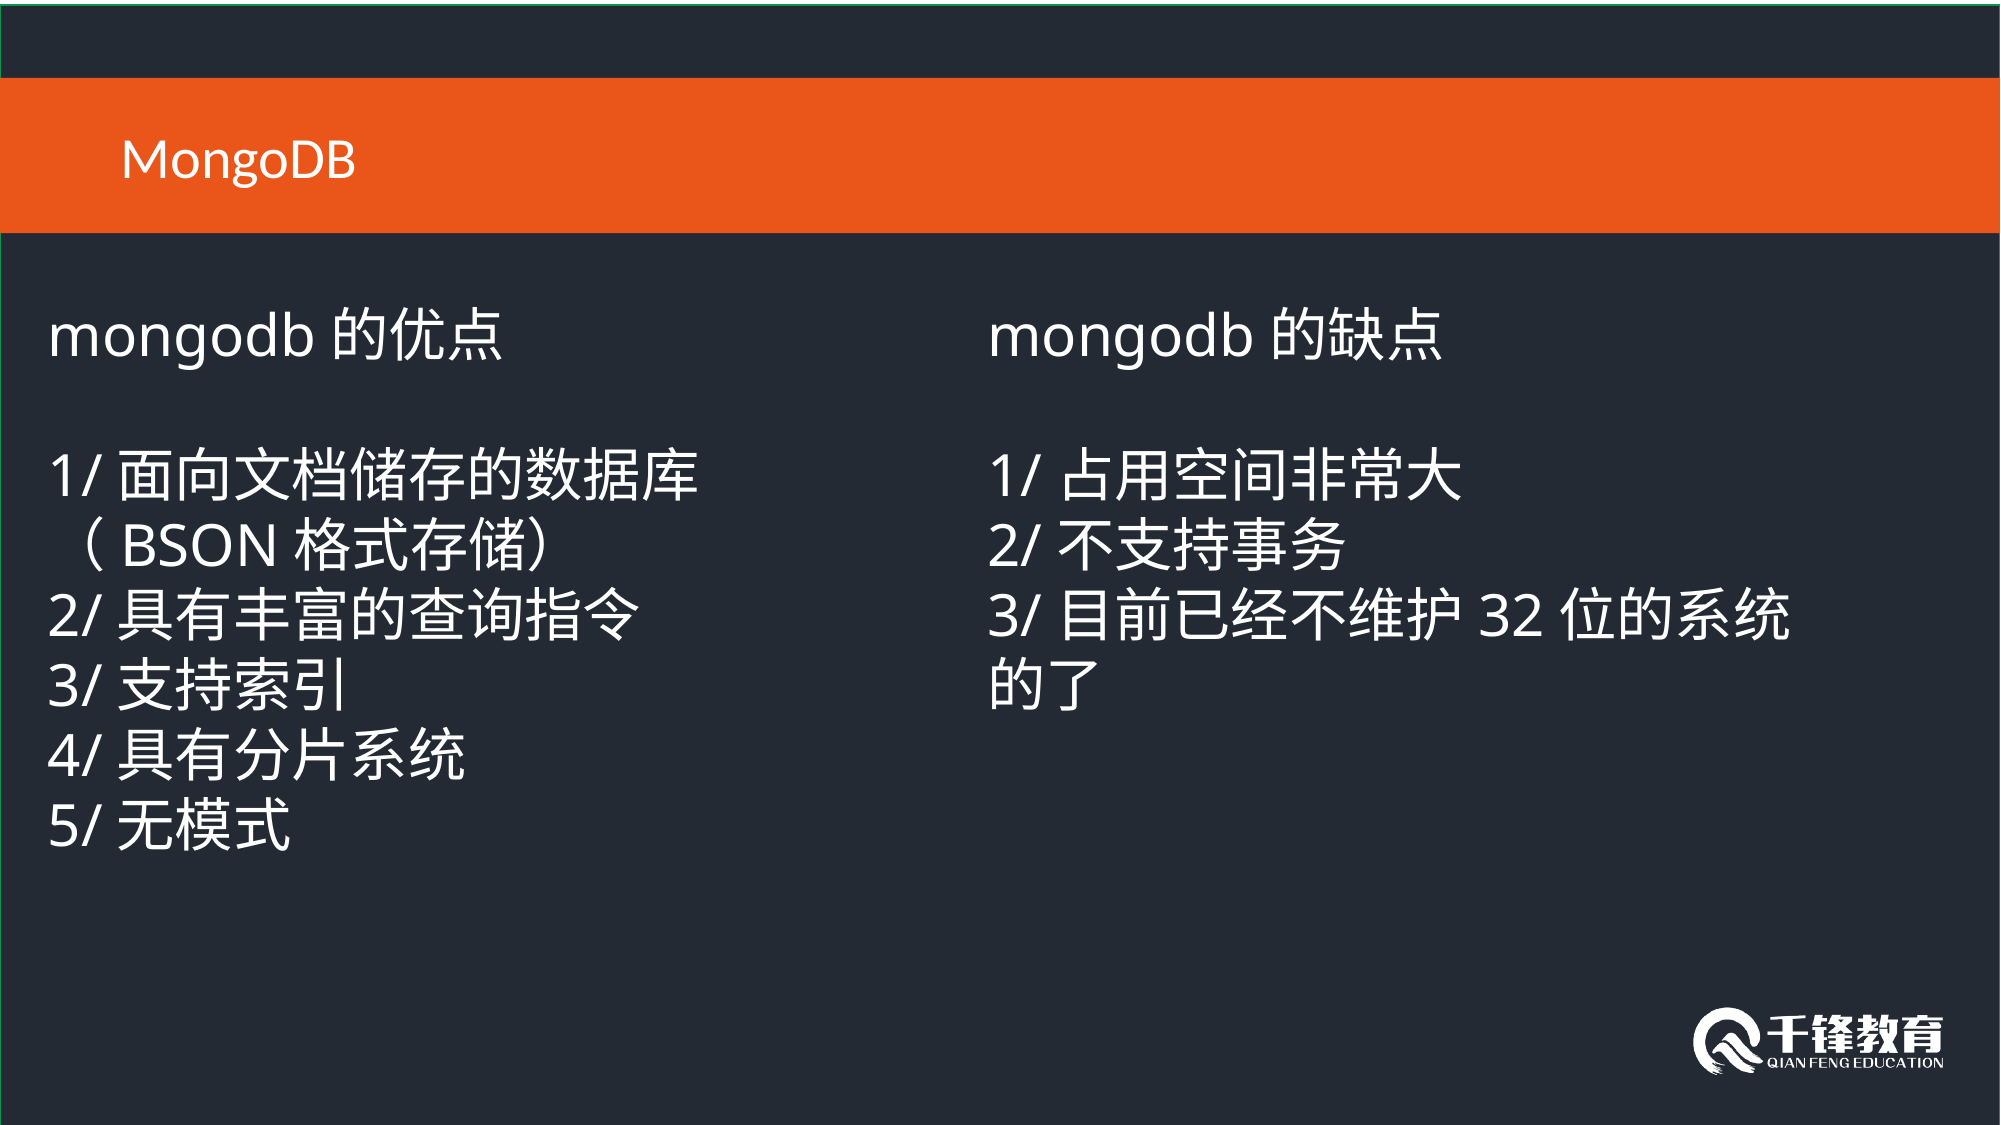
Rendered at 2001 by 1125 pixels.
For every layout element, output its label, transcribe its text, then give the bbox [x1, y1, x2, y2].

text_box mongodb的缺点 1/占用空间非常大 2/不支持事务 3/目前已经不维护32位的系统的了 [972, 291, 1820, 936]
text_box [0, 77, 2000, 234]
text_box mongodb的优点 1/面向文档储存的数据库（BSON格式存储） 2/具有丰富的查询指令 3/支持索引 4/具有分片系统 5/无模式 [33, 291, 889, 1006]
text_box [0, 4, 2000, 77]
picture [1691, 1002, 1948, 1080]
text_box MongoDB [106, 112, 1079, 198]
text_box [0, 234, 2000, 1125]
